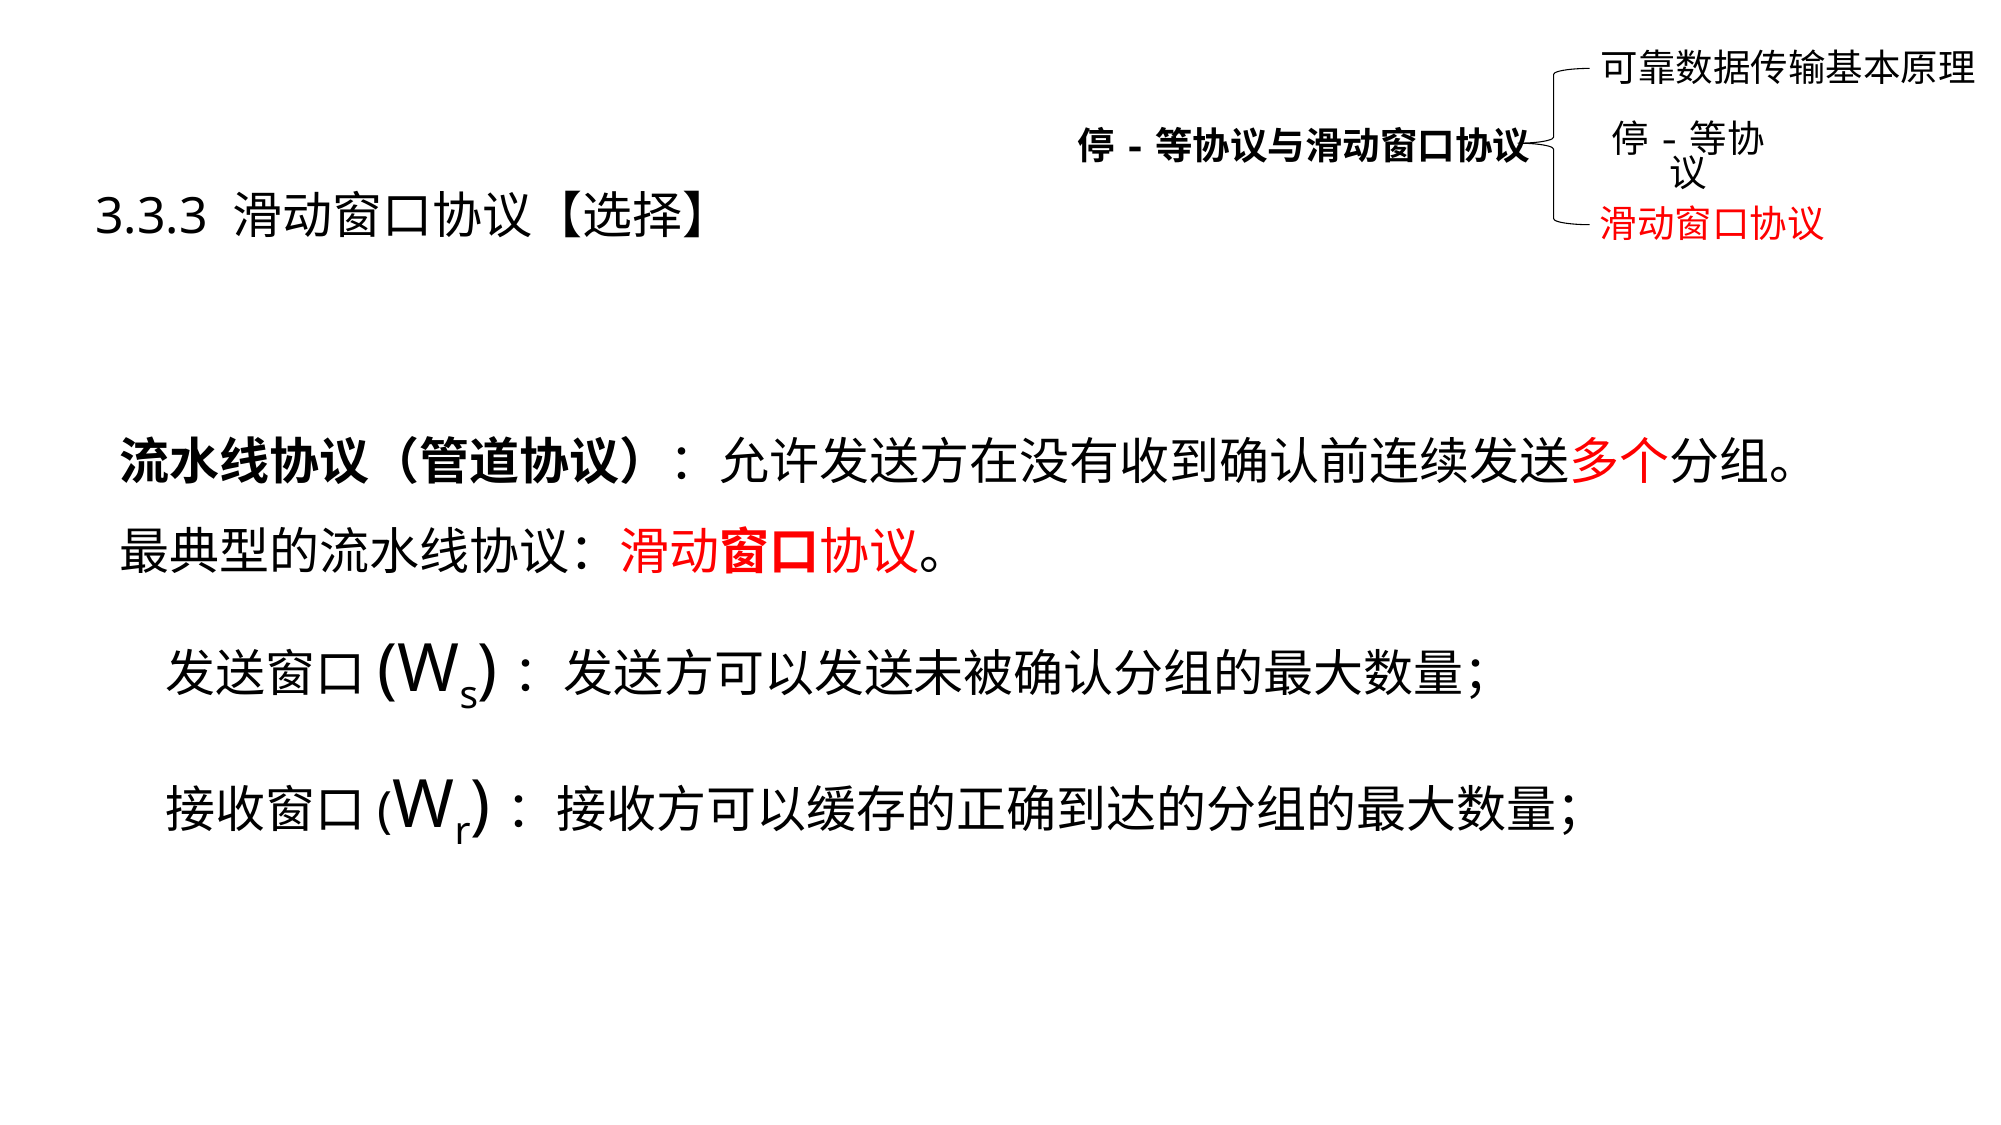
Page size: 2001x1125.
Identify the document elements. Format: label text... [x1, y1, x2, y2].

text_box 流水线协议（管道协议）：允许发送方在没有收到确认前连续发送多个分组。 最典型的流水线协议：滑动窗口协议。 发送窗口(Ws)：发送方可以发送未被确认分组的最大数量； 接收窗口(Wr)：接收方可以缓存的正确到达的分组的最大数量； [104, 392, 1896, 860]
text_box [1069, 48, 1993, 254]
text_box 3.3.3 滑动窗口协议【选择】 [80, 146, 1069, 252]
